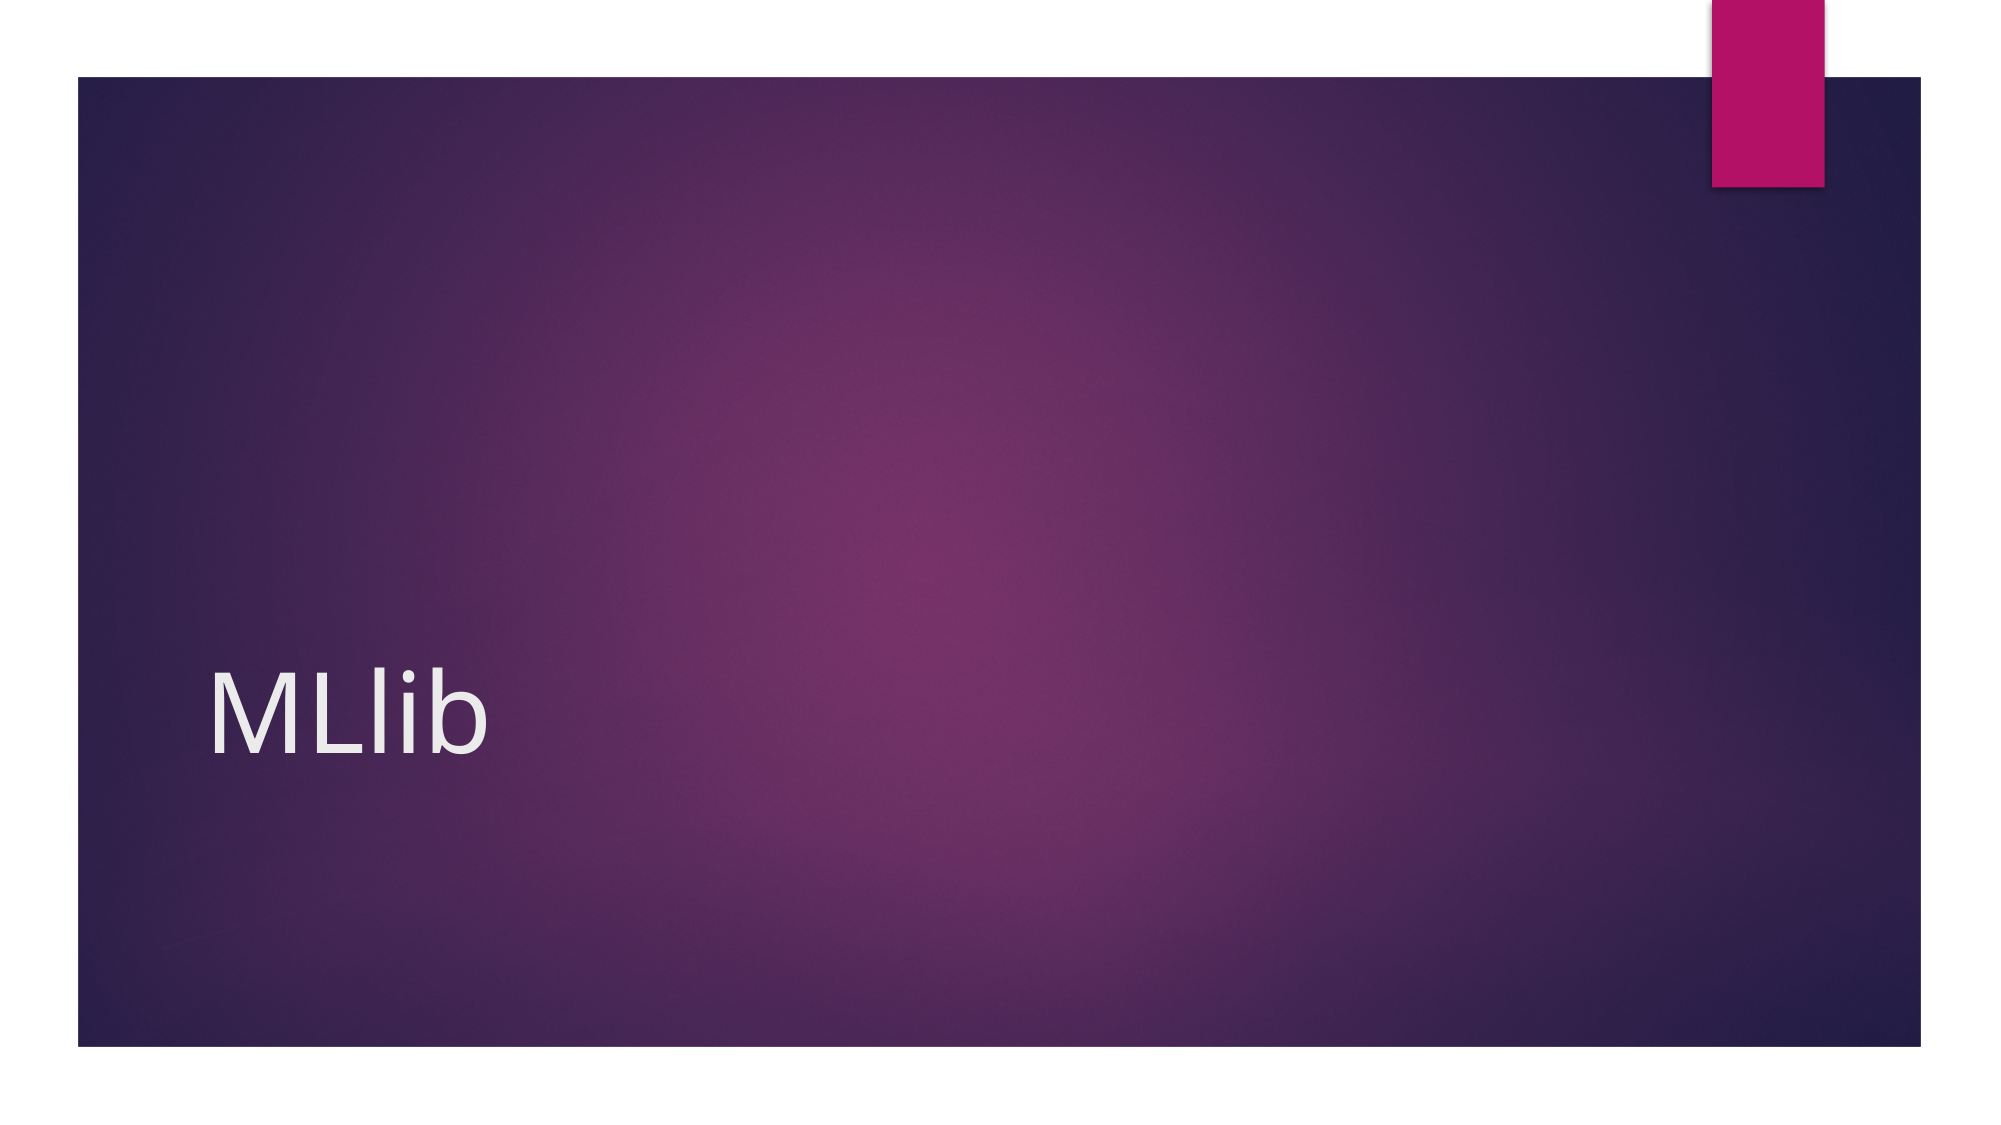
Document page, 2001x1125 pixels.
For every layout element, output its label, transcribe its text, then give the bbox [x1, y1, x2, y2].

title MLlib [189, 344, 1638, 784]
